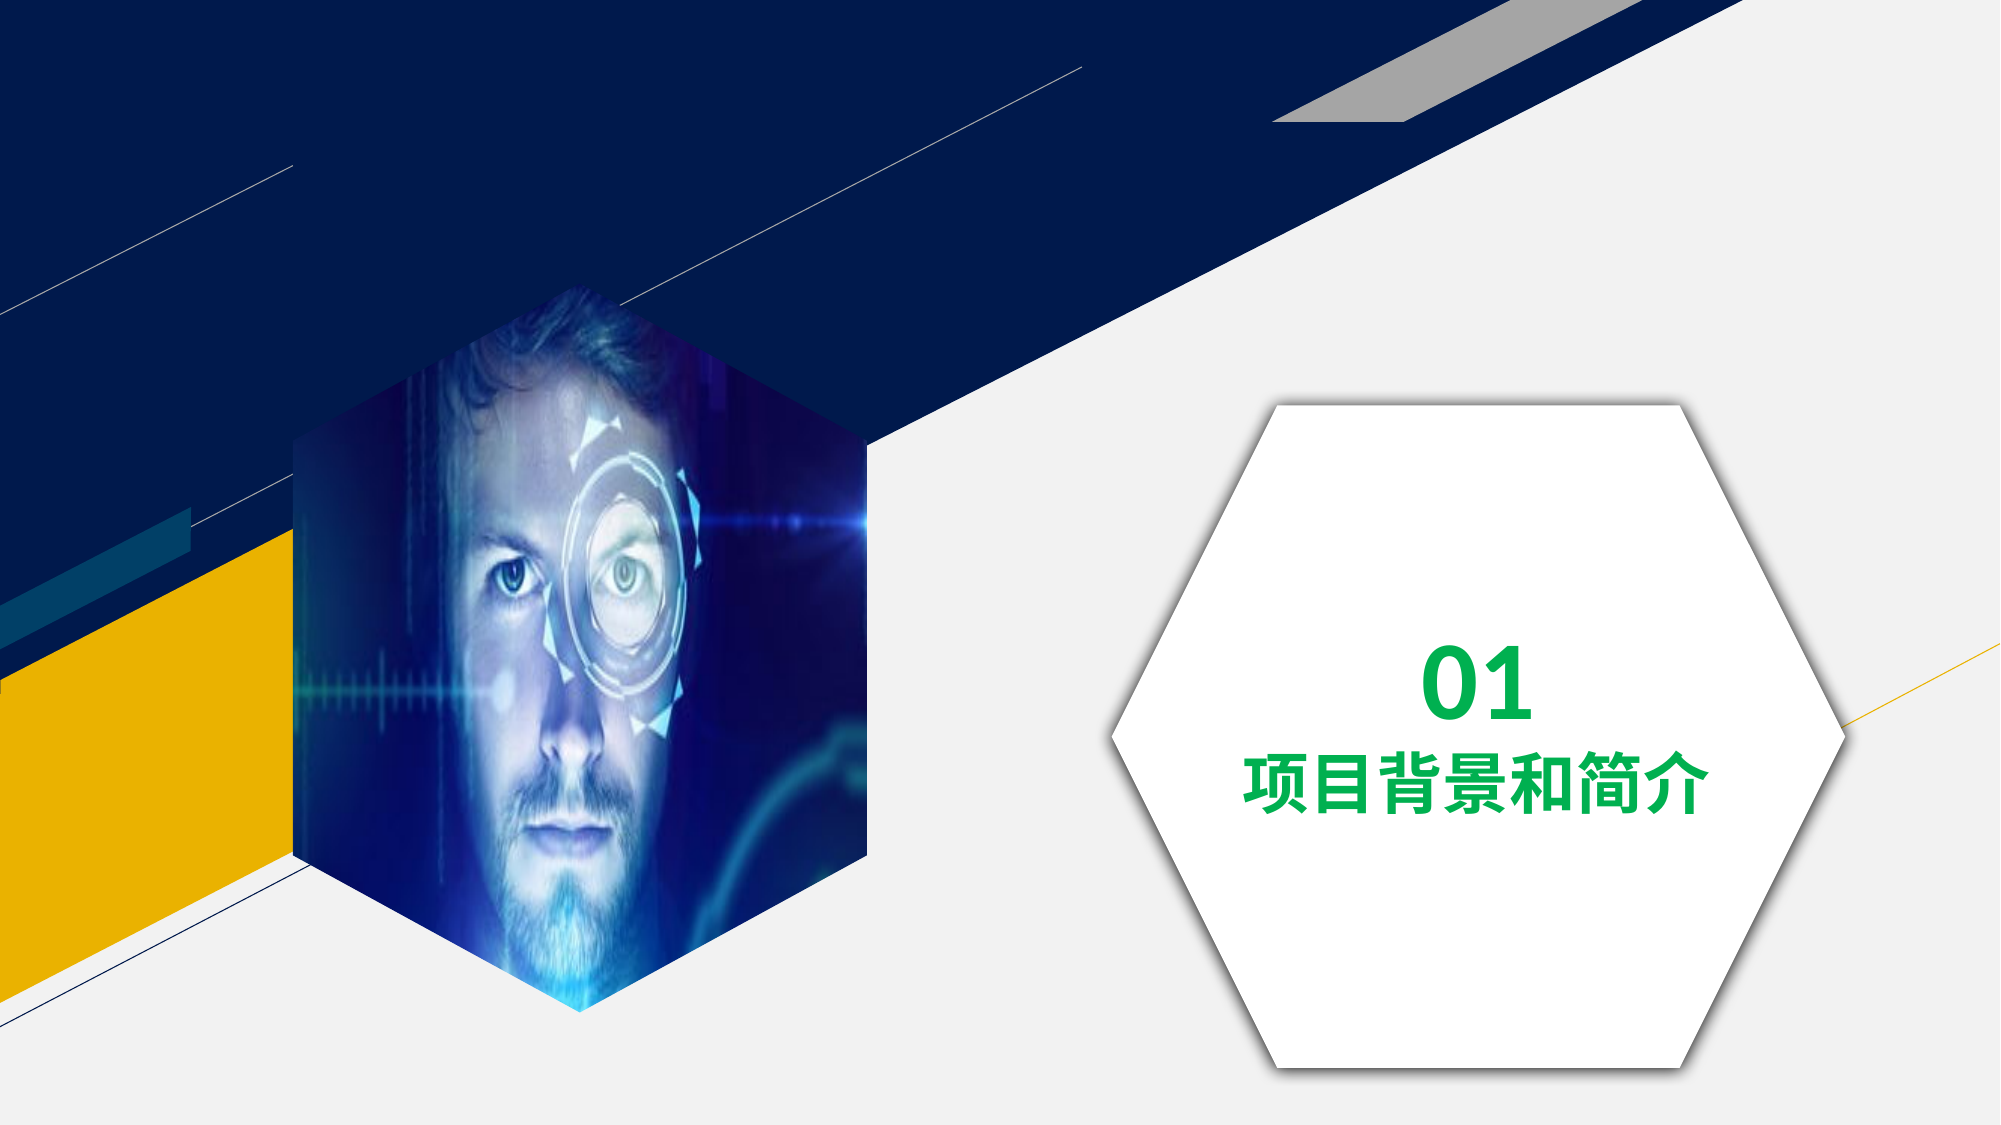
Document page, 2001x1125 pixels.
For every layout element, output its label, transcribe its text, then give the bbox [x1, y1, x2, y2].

picture [292, 283, 867, 1013]
text_box 01 项目背景和简介 [1110, 404, 1847, 1069]
